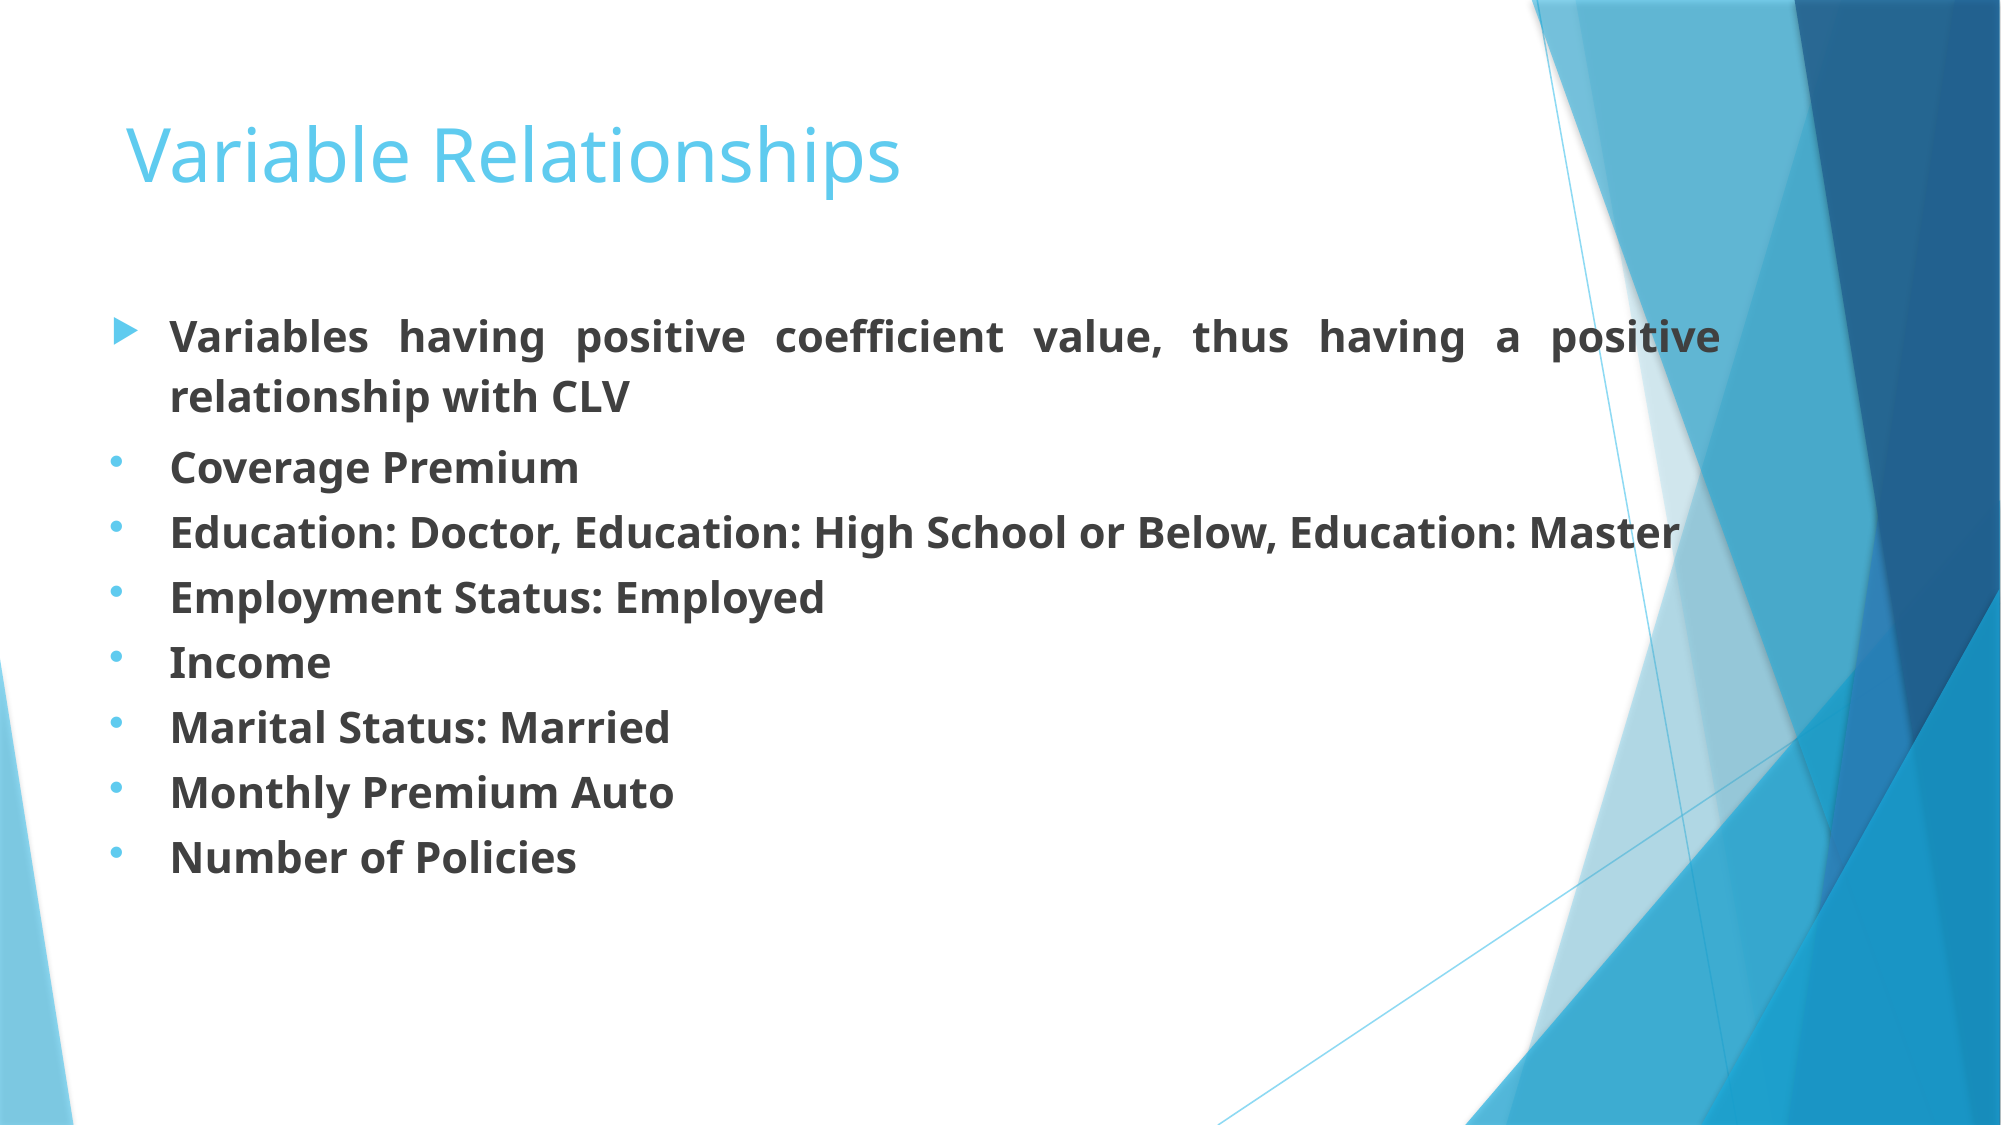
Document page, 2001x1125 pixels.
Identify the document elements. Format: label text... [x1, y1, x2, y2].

list Variables having positive coefficient value, thus having a positive relationship with CLV Coverage Premium Education: Doctor, Education: High School or Below, Education: Master Employment Status: Employed Income Marital Status: Married Monthly Premium Auto Number of Policies [95, 294, 1737, 935]
title Variable Relationships [111, 99, 1522, 294]
